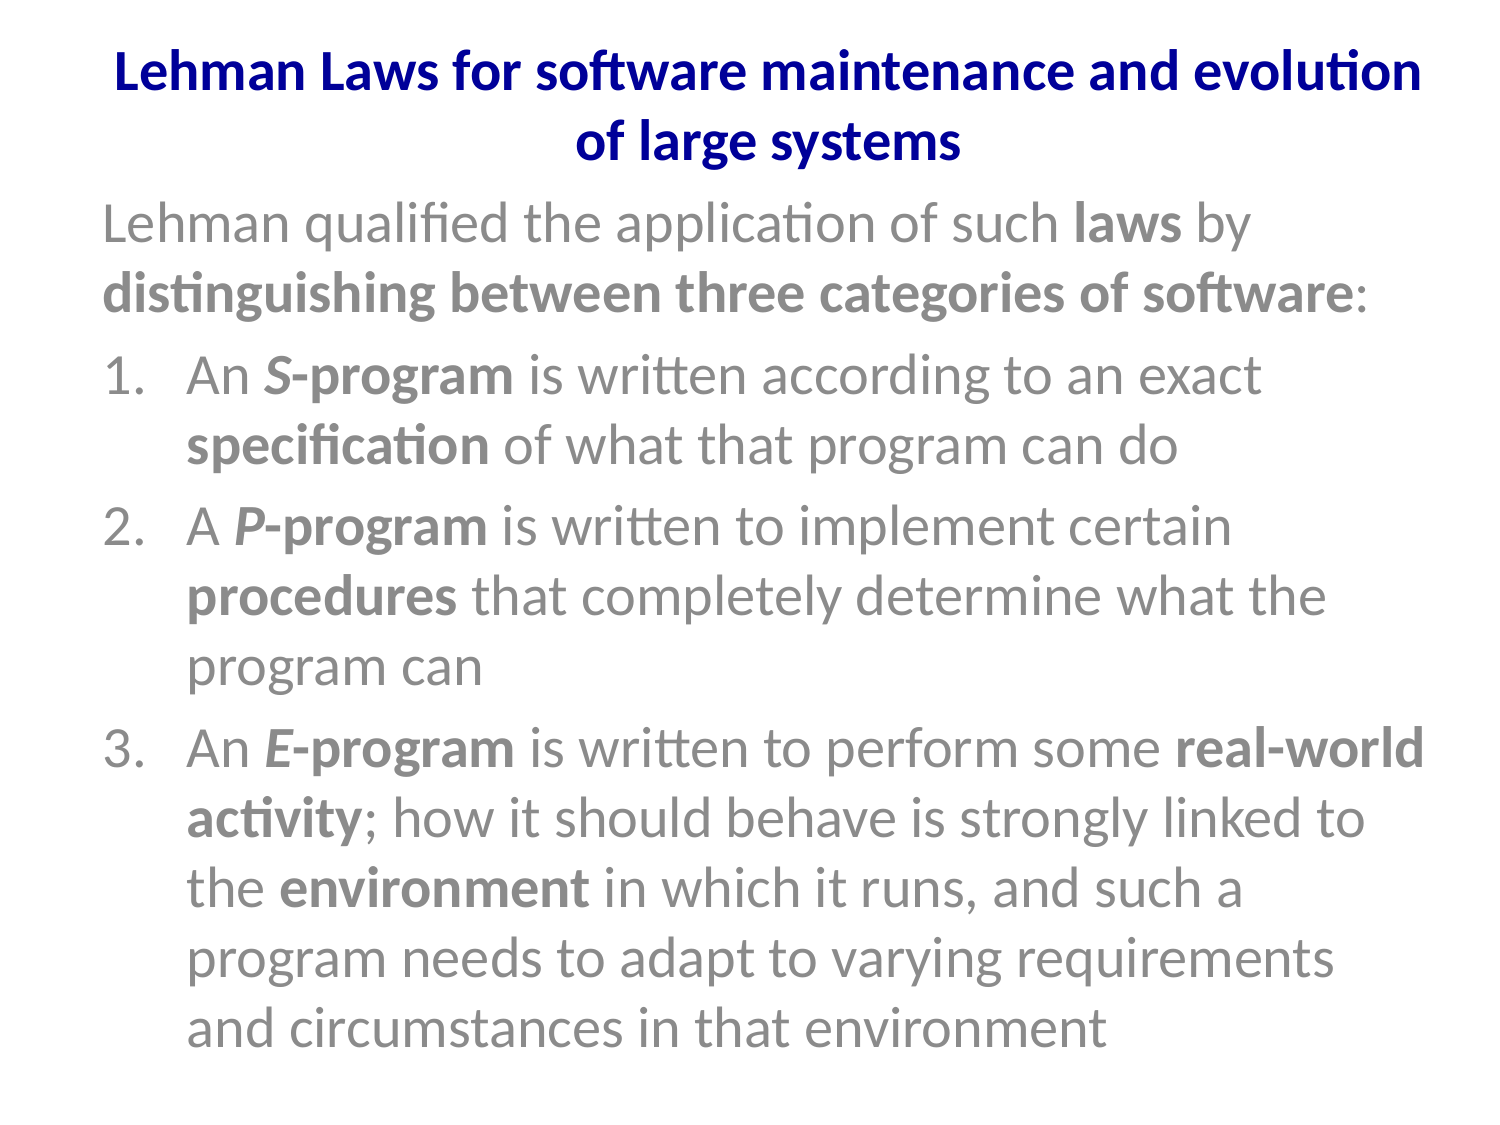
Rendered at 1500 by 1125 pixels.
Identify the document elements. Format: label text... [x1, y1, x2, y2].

subtitle Lehman Laws for software maintenance and evolution of large systems Lehman qualified the application of such laws by distinguishing between three categories of software: An S-program is written according to an exact specification of what that program can do A P-program is written to implement certain procedures that completely determine what the program can An E-program is written to perform some real-world activity; how it should behave is strongly linked to the environment in which it runs, and such a program needs to adapt to varying requirements and circumstances in that environment [87, 24, 1450, 1100]
